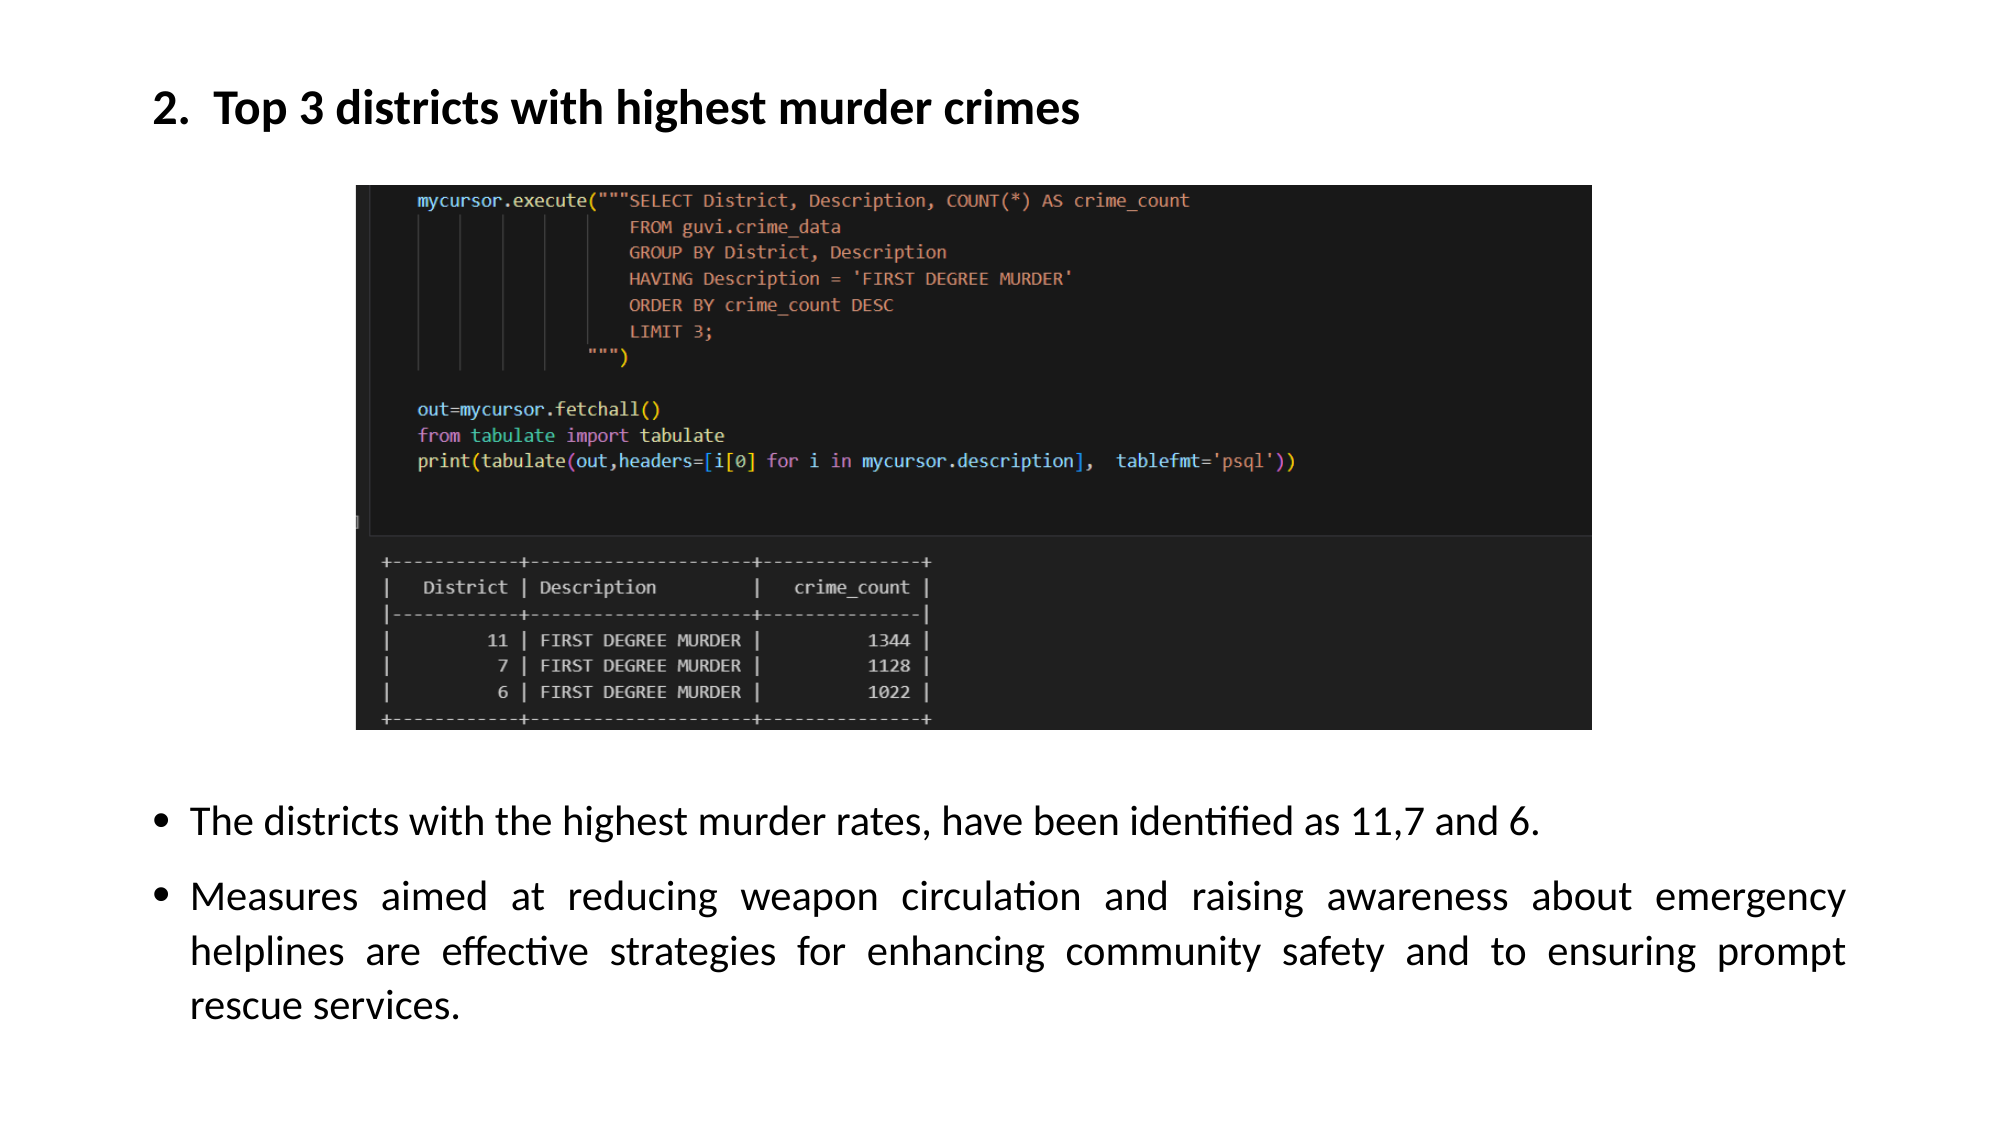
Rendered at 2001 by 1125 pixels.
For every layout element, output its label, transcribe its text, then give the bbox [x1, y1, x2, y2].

list The districts with the highest murder rates, have been identified as 11,7 and 6. Measures aimed at reducing weapon circulation and raising awareness about emergency helplines are effective strategies for enhancing community safety and to ensuring prompt rescue services. [137, 156, 1863, 1039]
title 2. Top 3 districts with highest murder crimes [137, 59, 1863, 156]
picture [355, 185, 1592, 730]
